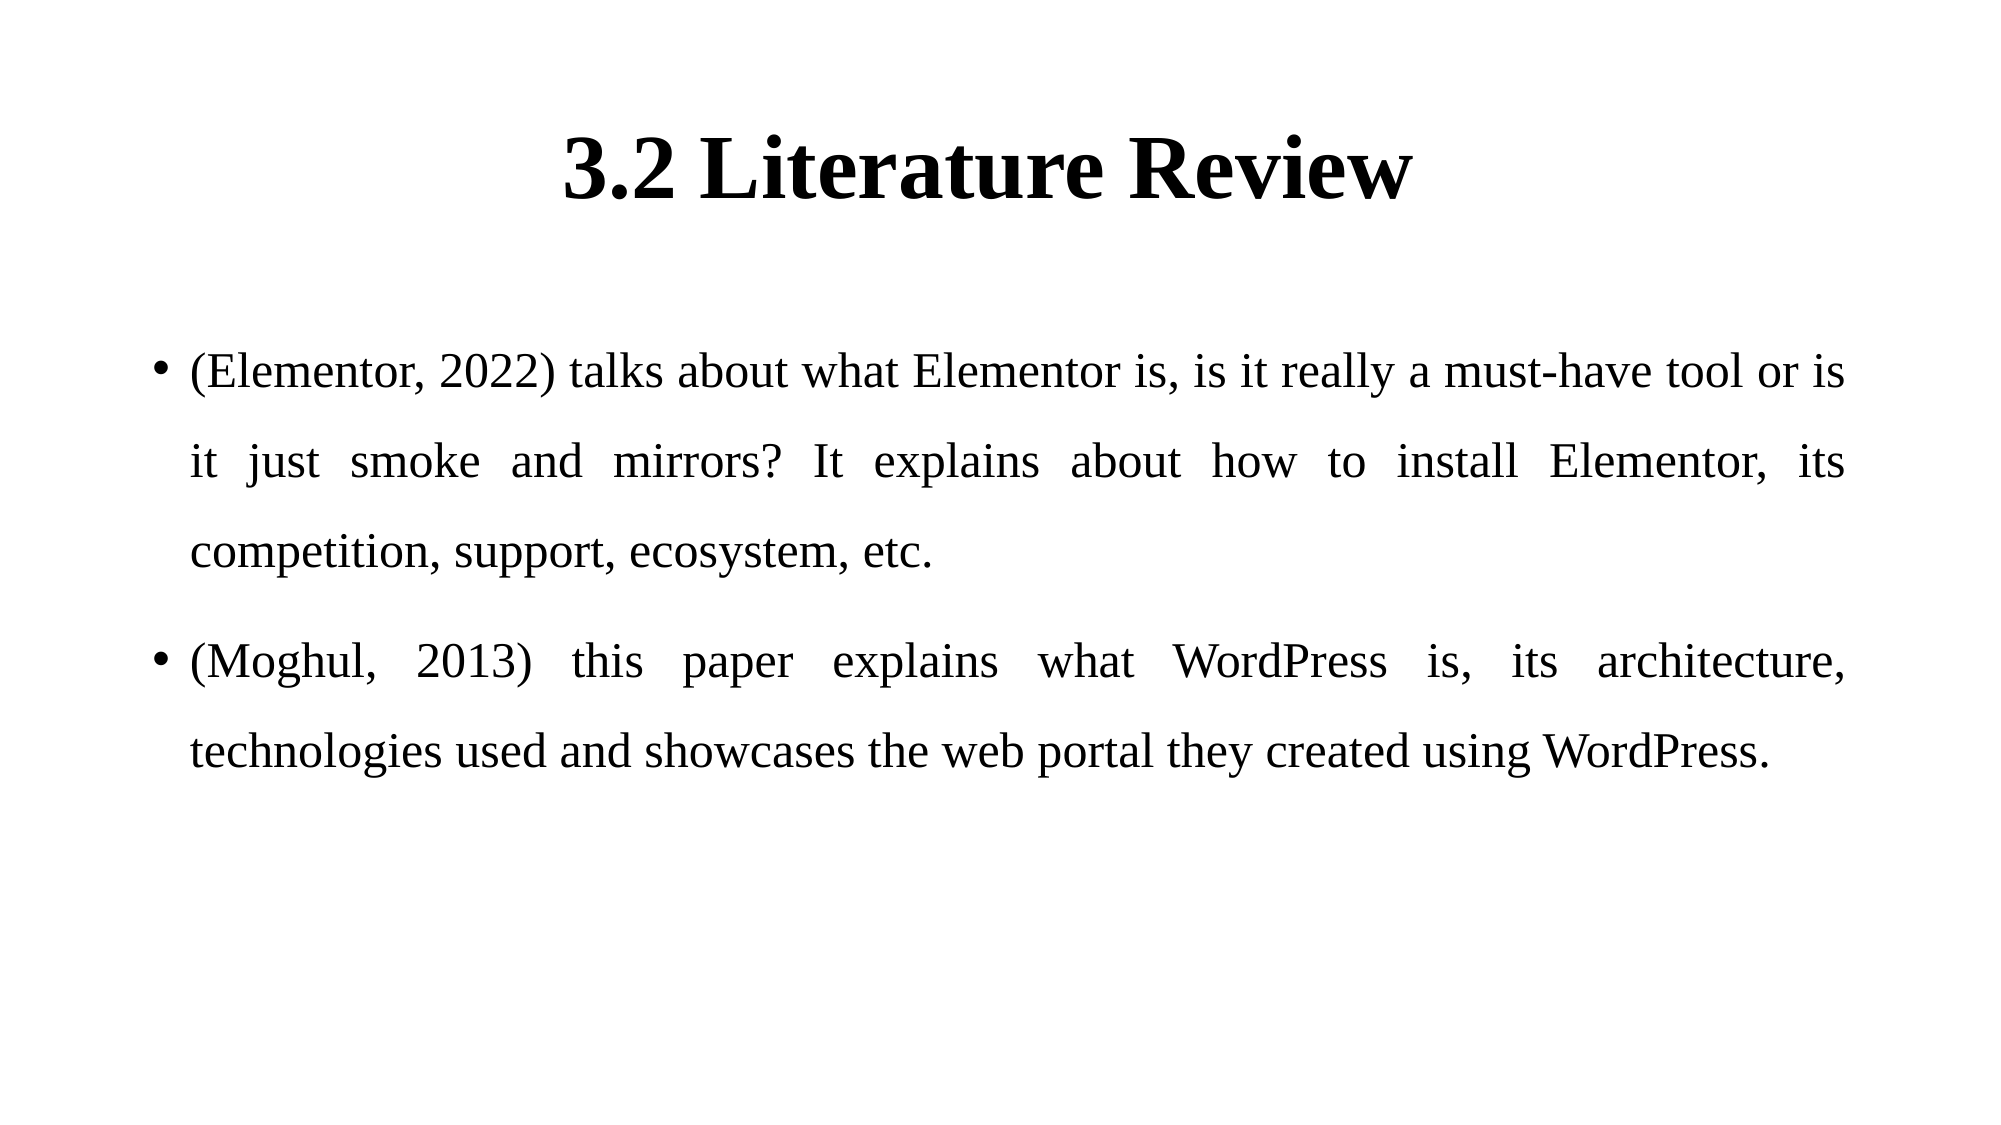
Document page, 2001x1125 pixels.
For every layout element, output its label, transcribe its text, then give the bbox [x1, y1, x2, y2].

title 3.2 Literature Review [137, 59, 1863, 278]
list (Elementor, 2022) talks about what Elementor is, is it really a must-have tool or is it just smoke and mirrors? It explains about how to install Elementor, its competition, support, ecosystem, etc. (Moghul, 2013) this paper explains what WordPress is, its architecture, technologies used and showcases the web portal they created using WordPress. [137, 299, 1863, 1014]
